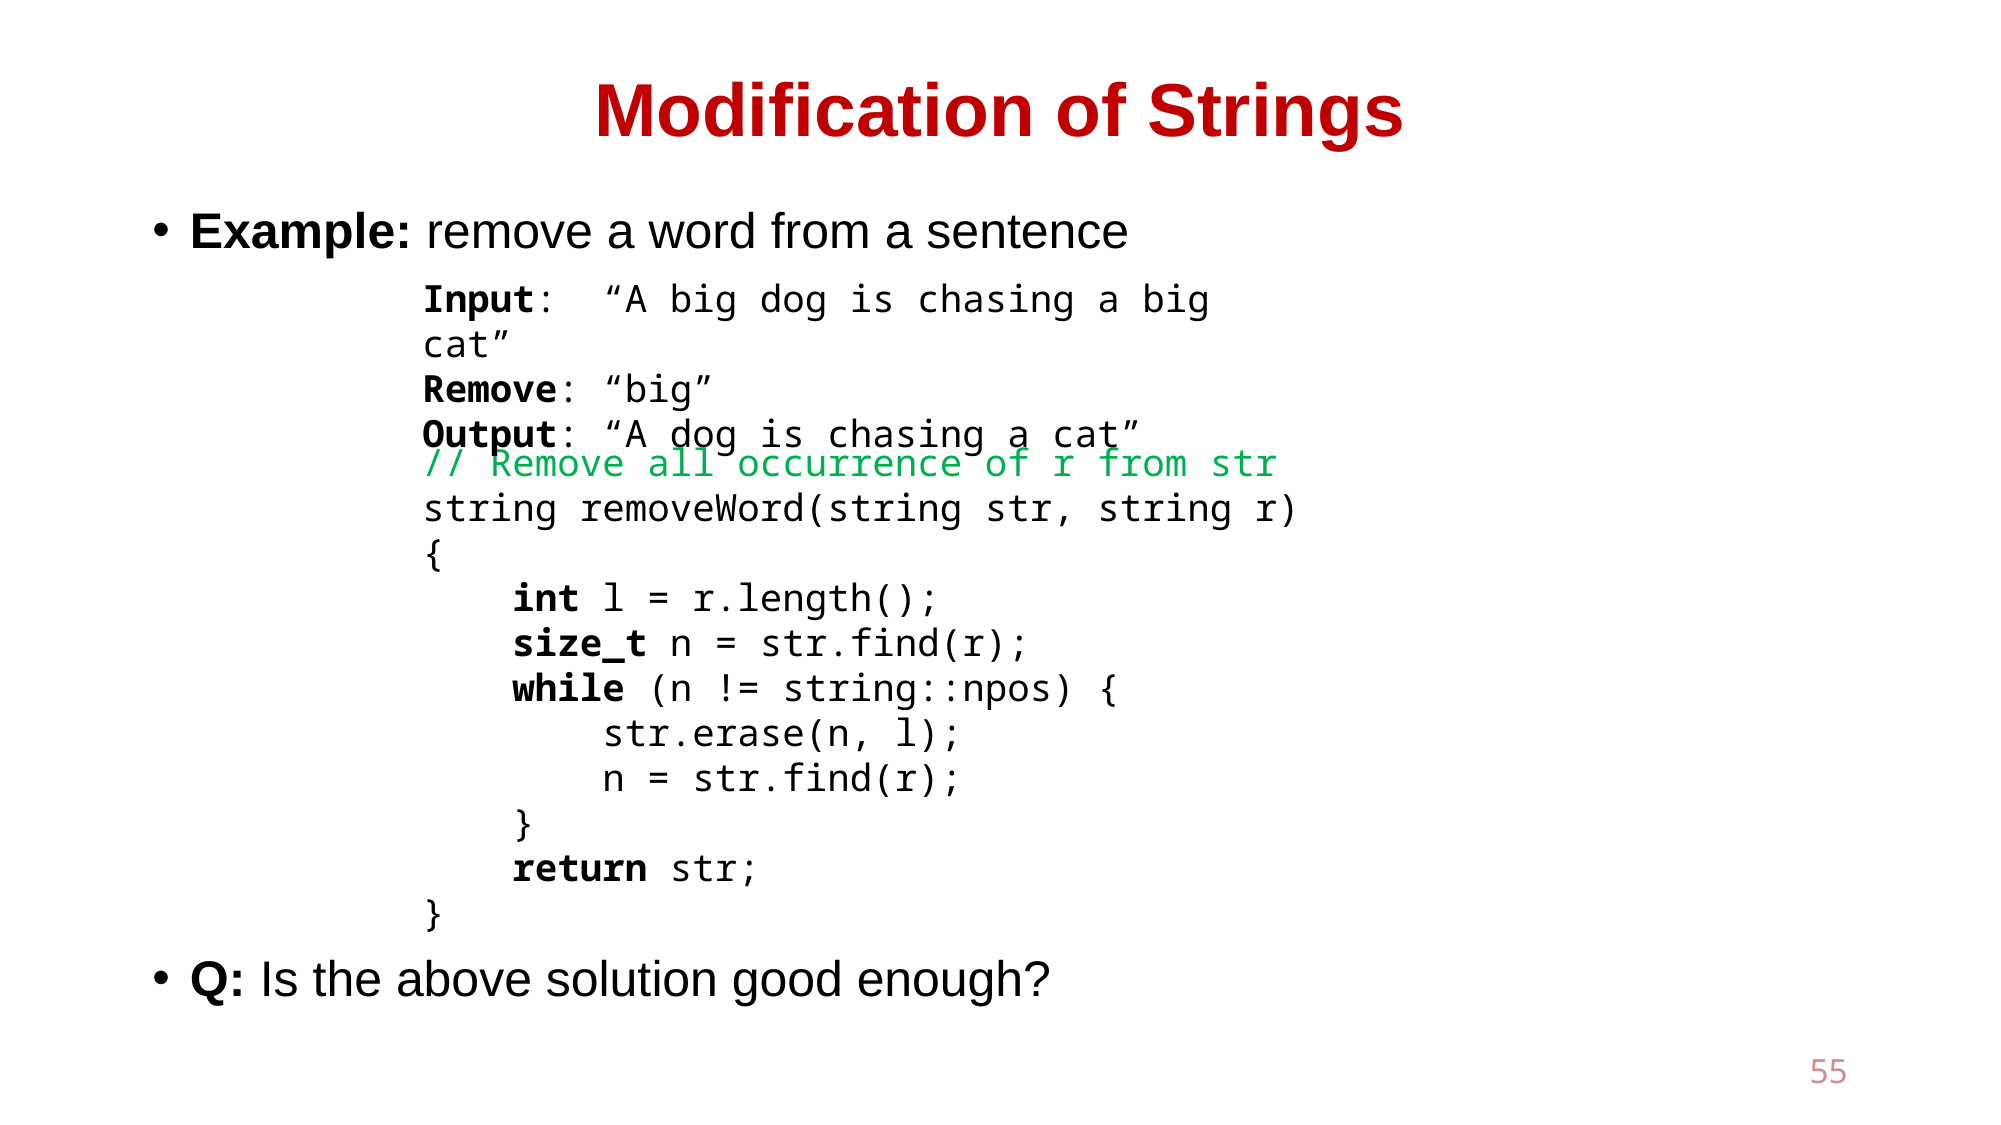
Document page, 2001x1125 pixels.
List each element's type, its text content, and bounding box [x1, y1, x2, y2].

title Modification of Strings [137, 59, 1863, 166]
slide_number 55 [1412, 1042, 1863, 1103]
text_box // Remove all occurrence of r from str string removeWord(string str, string r) { int l = r.length(); size_t n = str.find(r); while (n != string::npos) { str.erase(n, l); n = str.find(r); } return str; } [407, 431, 1481, 942]
list Example: remove a word from a sentence Q: Is the above solution good enough? [137, 197, 1863, 1025]
text_box Input: “A big dog is chasing a big cat” Remove: “big” Output: “A dog is chasing a cat” [407, 268, 1316, 463]
